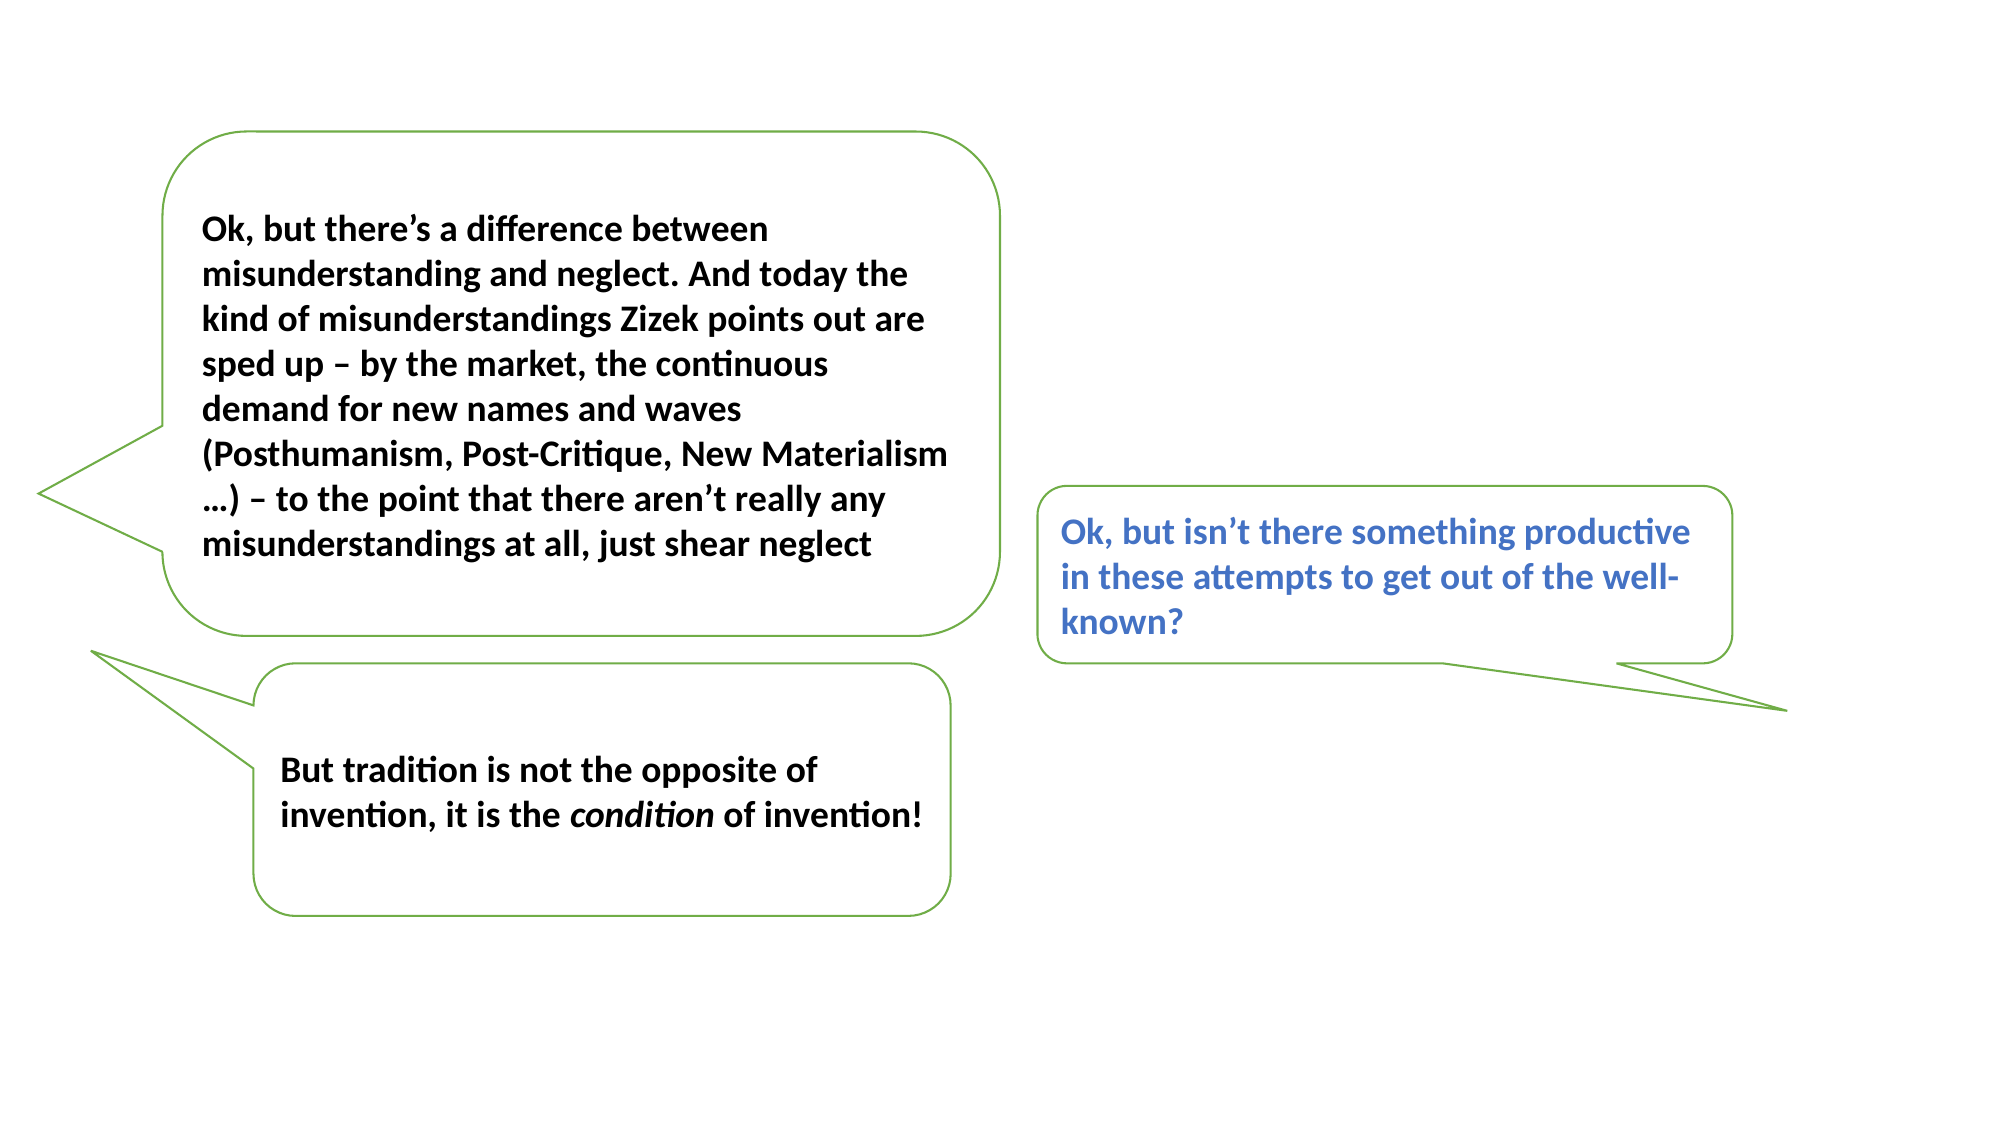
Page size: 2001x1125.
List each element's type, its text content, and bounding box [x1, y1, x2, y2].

text_box Ok, but isn’t there something productive in these attempts to get out of the well-known? [1036, 484, 1788, 712]
text_box Ok, but there’s a difference between misunderstanding and neglect. And today the kind of misunderstandings Zizek points out are sped up – by the market, the continuous demand for new names and waves (Posthumanism, Post-Critique, New Materialism …) – to the point that there aren’t really any misunderstandings at all, just shear neglect [36, 130, 1002, 637]
text_box But tradition is not the opposite of invention, it is the condition of invention! [90, 649, 952, 917]
